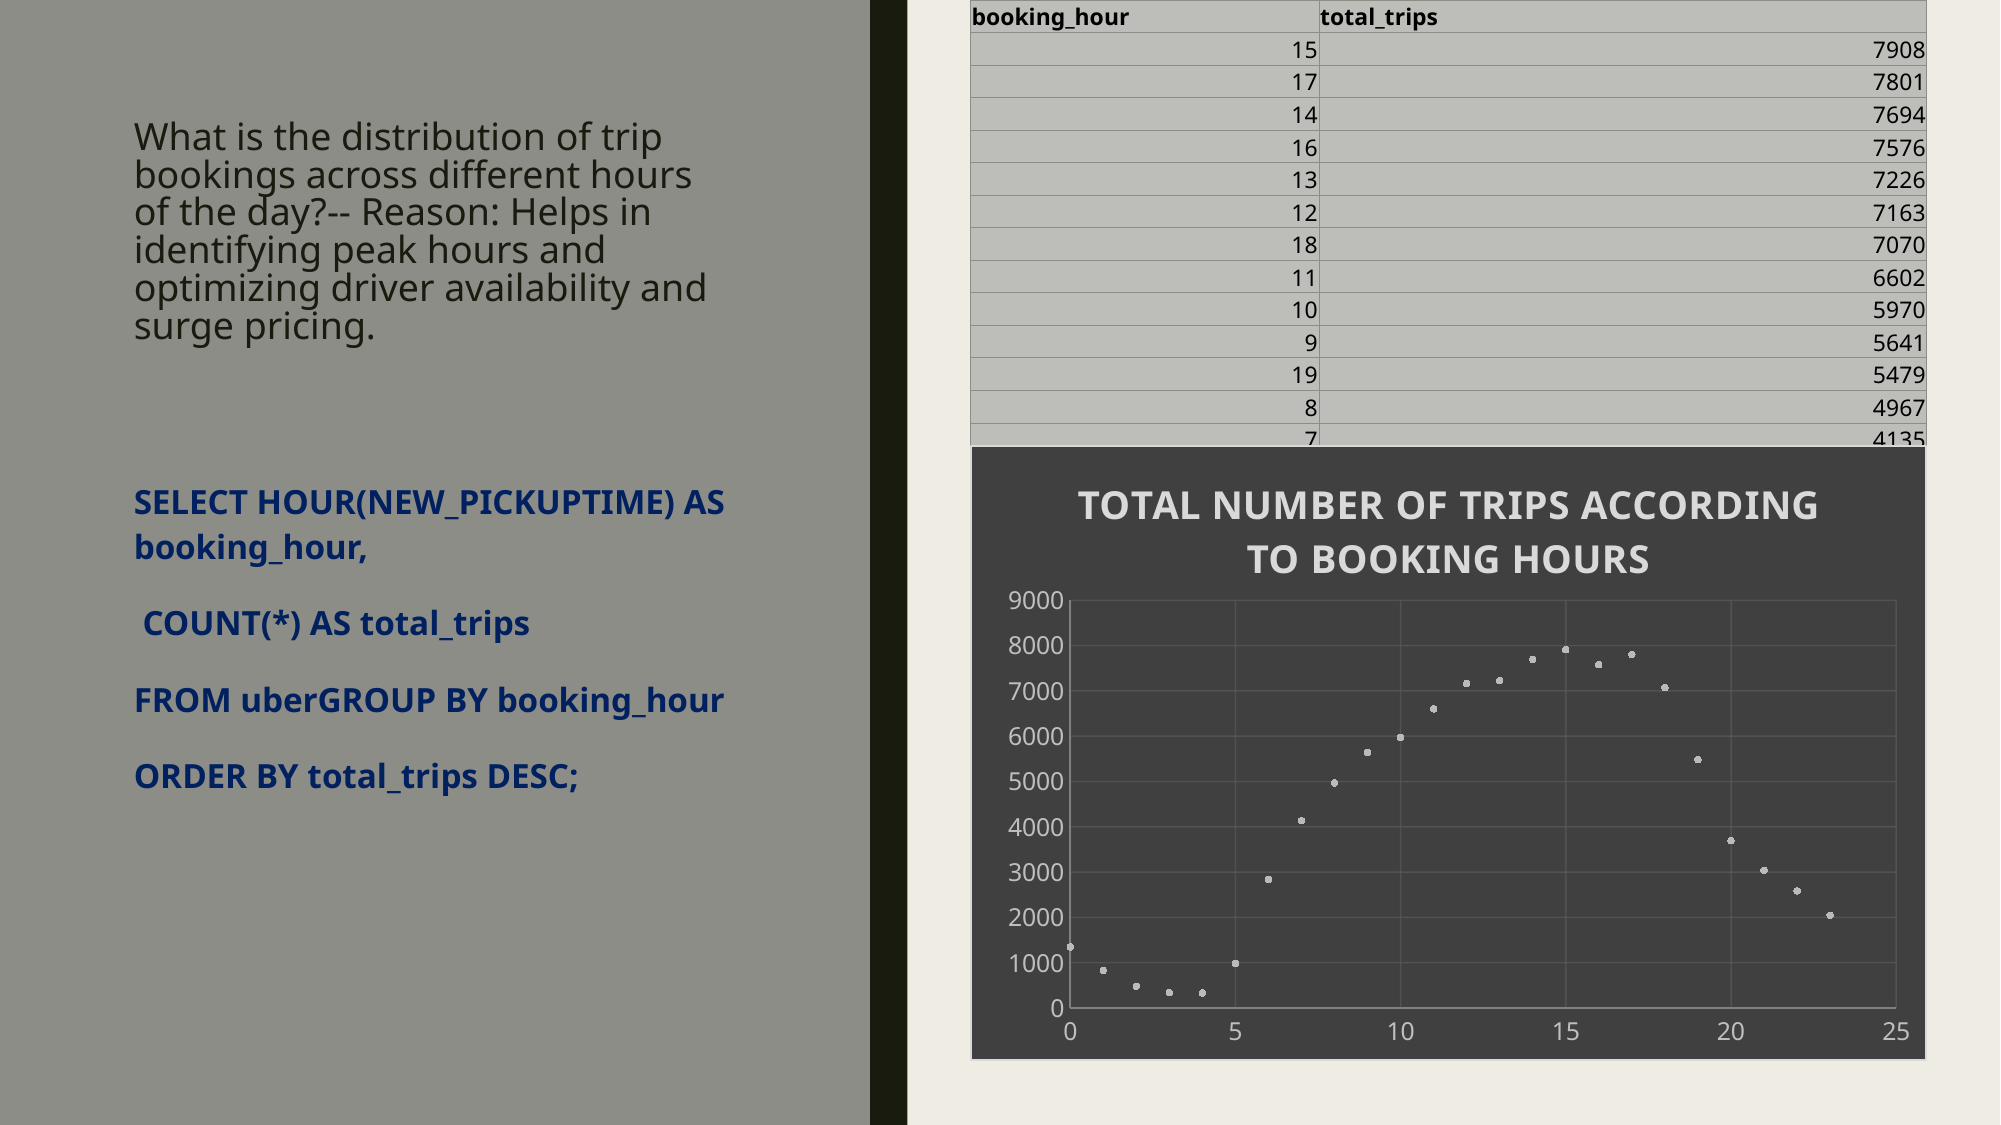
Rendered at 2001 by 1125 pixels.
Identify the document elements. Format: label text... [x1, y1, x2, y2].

table_cell 7694 [1320, 98, 1926, 130]
table_cell 18 [971, 228, 1319, 260]
table_cell 6602 [1320, 261, 1926, 292]
table_cell 15 [971, 33, 1319, 65]
table_cell 9 [971, 326, 1319, 357]
table_cell 16 [971, 131, 1319, 162]
table_cell 4135 [1320, 424, 1926, 445]
title What is the distribution of trip bookings across different hours of the day?-- Reason: Helps in identifying peak hours and optimizing driver availability and surge pricing. [118, 112, 752, 467]
table_cell 11 [971, 261, 1319, 292]
chart [970, 445, 1928, 1061]
table_header total_trips [1320, 1, 1926, 32]
table_cell 5641 [1320, 326, 1926, 357]
table_cell 5479 [1320, 358, 1926, 390]
table_cell 12 [971, 196, 1319, 227]
table_cell 7226 [1320, 163, 1926, 195]
table_cell 8 [971, 391, 1319, 423]
list SELECT HOUR(NEW_PICKUPTIME) AS booking_hour, COUNT(*) AS total_trips FROM uberGROUP BY booking_hour ORDER BY total_trips DESC; [118, 468, 752, 963]
table_cell 7163 [1320, 196, 1926, 227]
table_cell 7 [971, 424, 1319, 445]
table_cell 7908 [1320, 33, 1926, 65]
table_cell 17 [971, 66, 1319, 97]
table_cell 4967 [1320, 391, 1926, 423]
table_cell 10 [971, 293, 1319, 325]
table_cell 7576 [1320, 131, 1926, 162]
table_cell 13 [971, 163, 1319, 195]
table_cell 19 [971, 358, 1319, 390]
table_cell 7070 [1320, 228, 1926, 260]
table_header booking_hour [971, 1, 1319, 32]
table_cell 14 [971, 98, 1319, 130]
table_cell 5970 [1320, 293, 1926, 325]
table_cell 7801 [1320, 66, 1926, 97]
